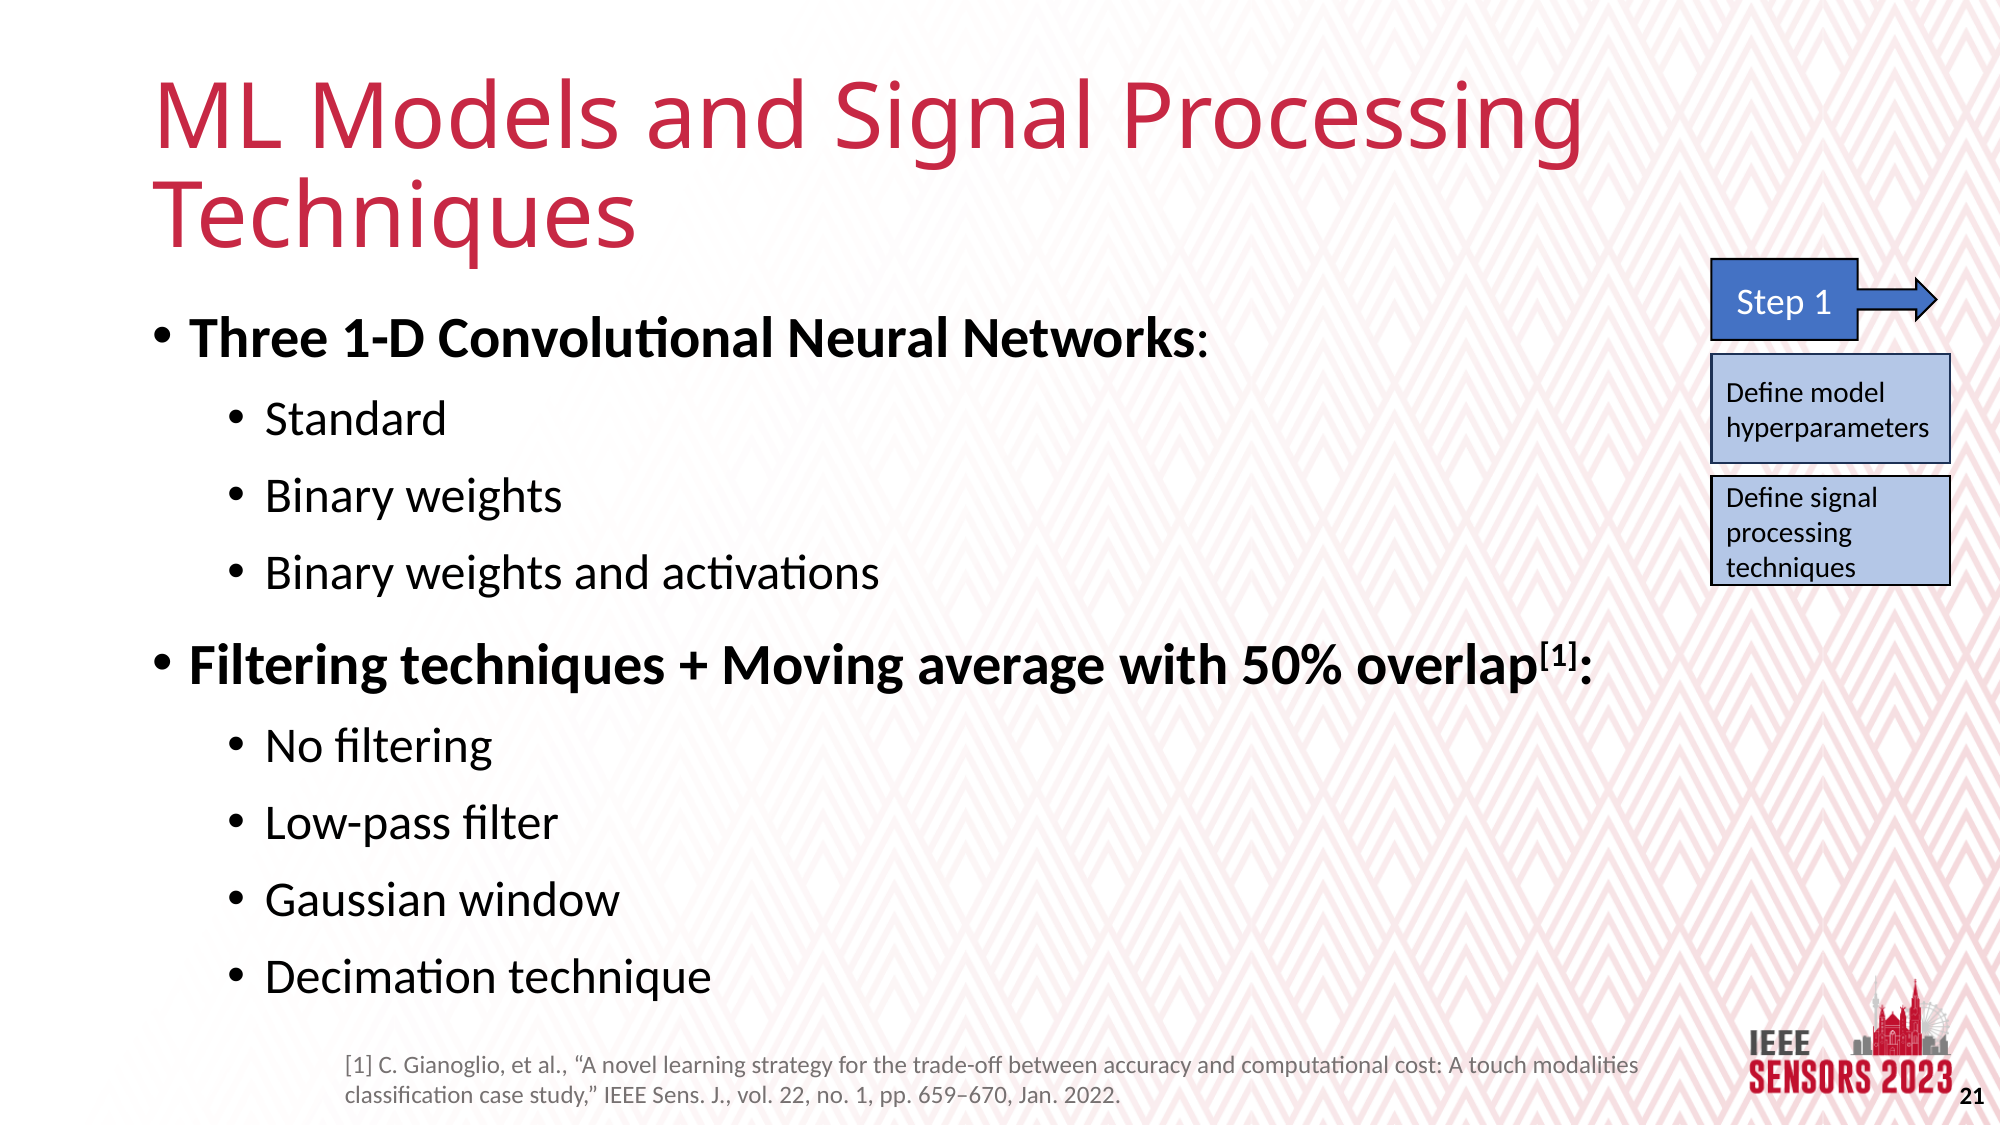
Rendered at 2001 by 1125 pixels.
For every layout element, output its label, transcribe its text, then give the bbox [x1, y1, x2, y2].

text_box Define signal processing techniques [1710, 475, 1951, 586]
title ML Models and Signal Processing Techniques [137, 59, 1863, 278]
list Three 1-D Convolutional Neural Networks: Standard Binary weights Binary weights and activations Filtering techniques + Moving average with 50% overlap[1]: No filtering Low-pass filter Gaussian window Decimation technique [137, 299, 1863, 1066]
footer [1] C. Gianoglio, et al., “A novel learning strategy for the trade-off between accuracy and computational cost: A touch modalities classification case study,” IEEE Sens. J., vol. 22, no. 1, pp. 659–670, Jan. 2022. [329, 1048, 1670, 1109]
text_box Define model hyperparameters [1710, 353, 1951, 464]
slide_number 21 [1550, 1065, 2000, 1125]
text_box Step 1 [1710, 257, 1938, 341]
picture [0, 0, 2000, 1125]
